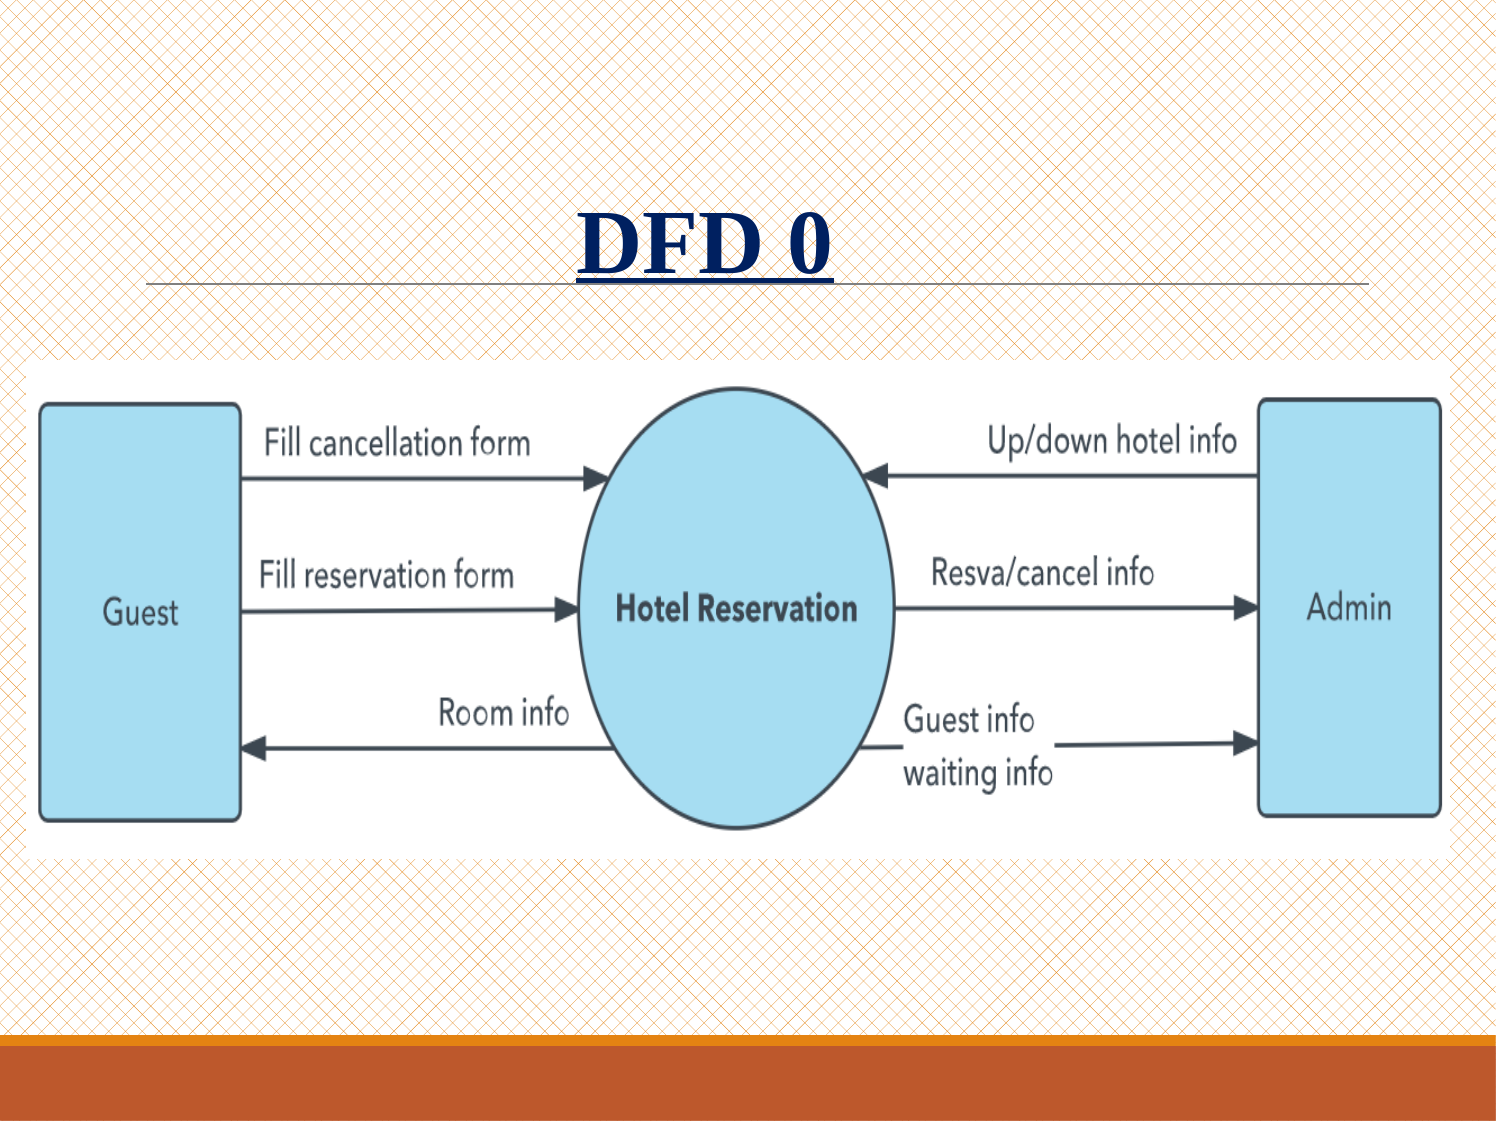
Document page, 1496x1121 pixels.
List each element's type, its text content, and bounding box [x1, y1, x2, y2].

picture [26, 359, 1451, 860]
text_box DFD 0 [561, 174, 849, 299]
text_box [25, 0, 548, 359]
